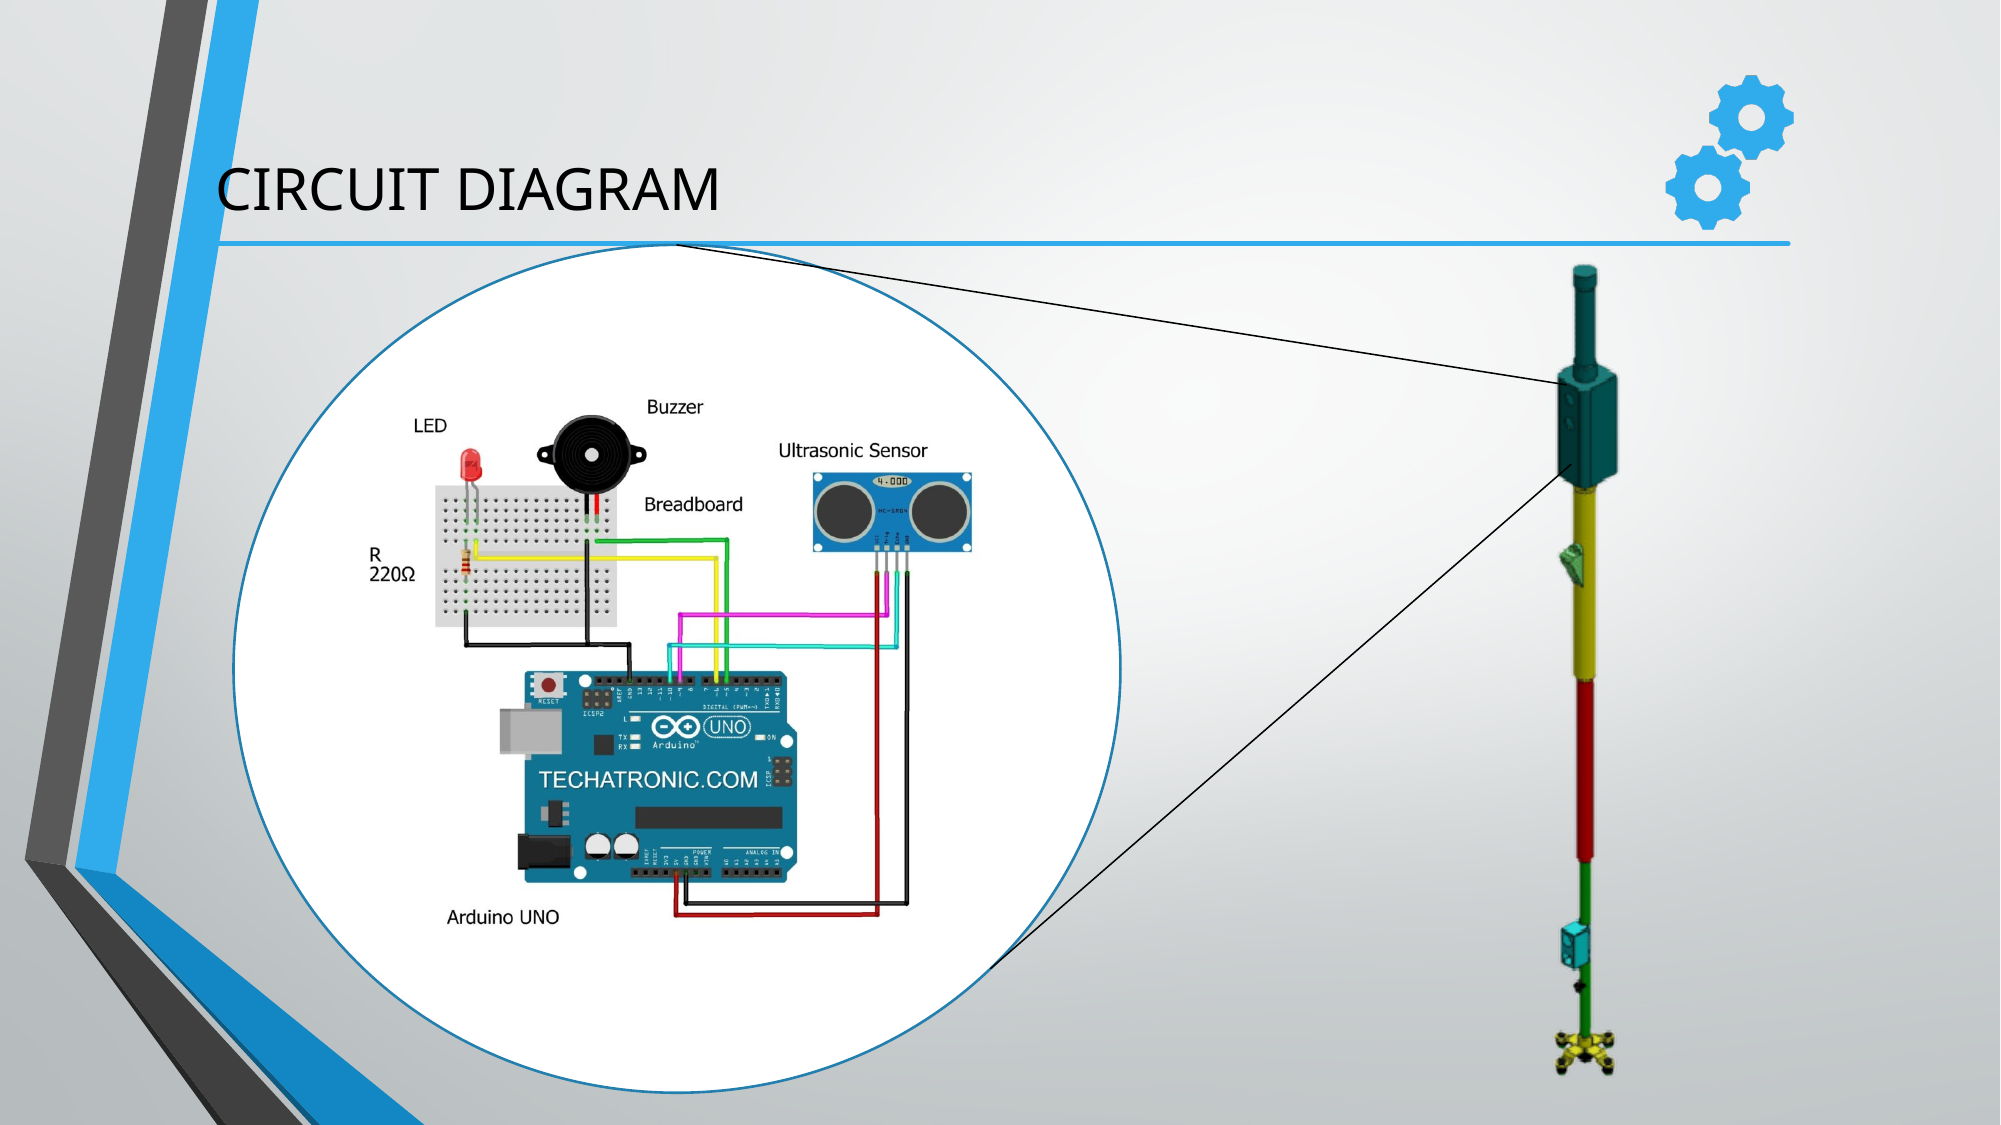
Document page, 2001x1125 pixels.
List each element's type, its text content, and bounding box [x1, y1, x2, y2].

title CIRCUIT DIAGRAM [0, 131, 1258, 230]
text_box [676, 244, 1567, 385]
picture [1637, 60, 1822, 246]
text_box [232, 243, 1067, 1095]
picture [1514, 244, 1631, 1089]
picture [368, 399, 1010, 928]
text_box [990, 464, 1572, 969]
